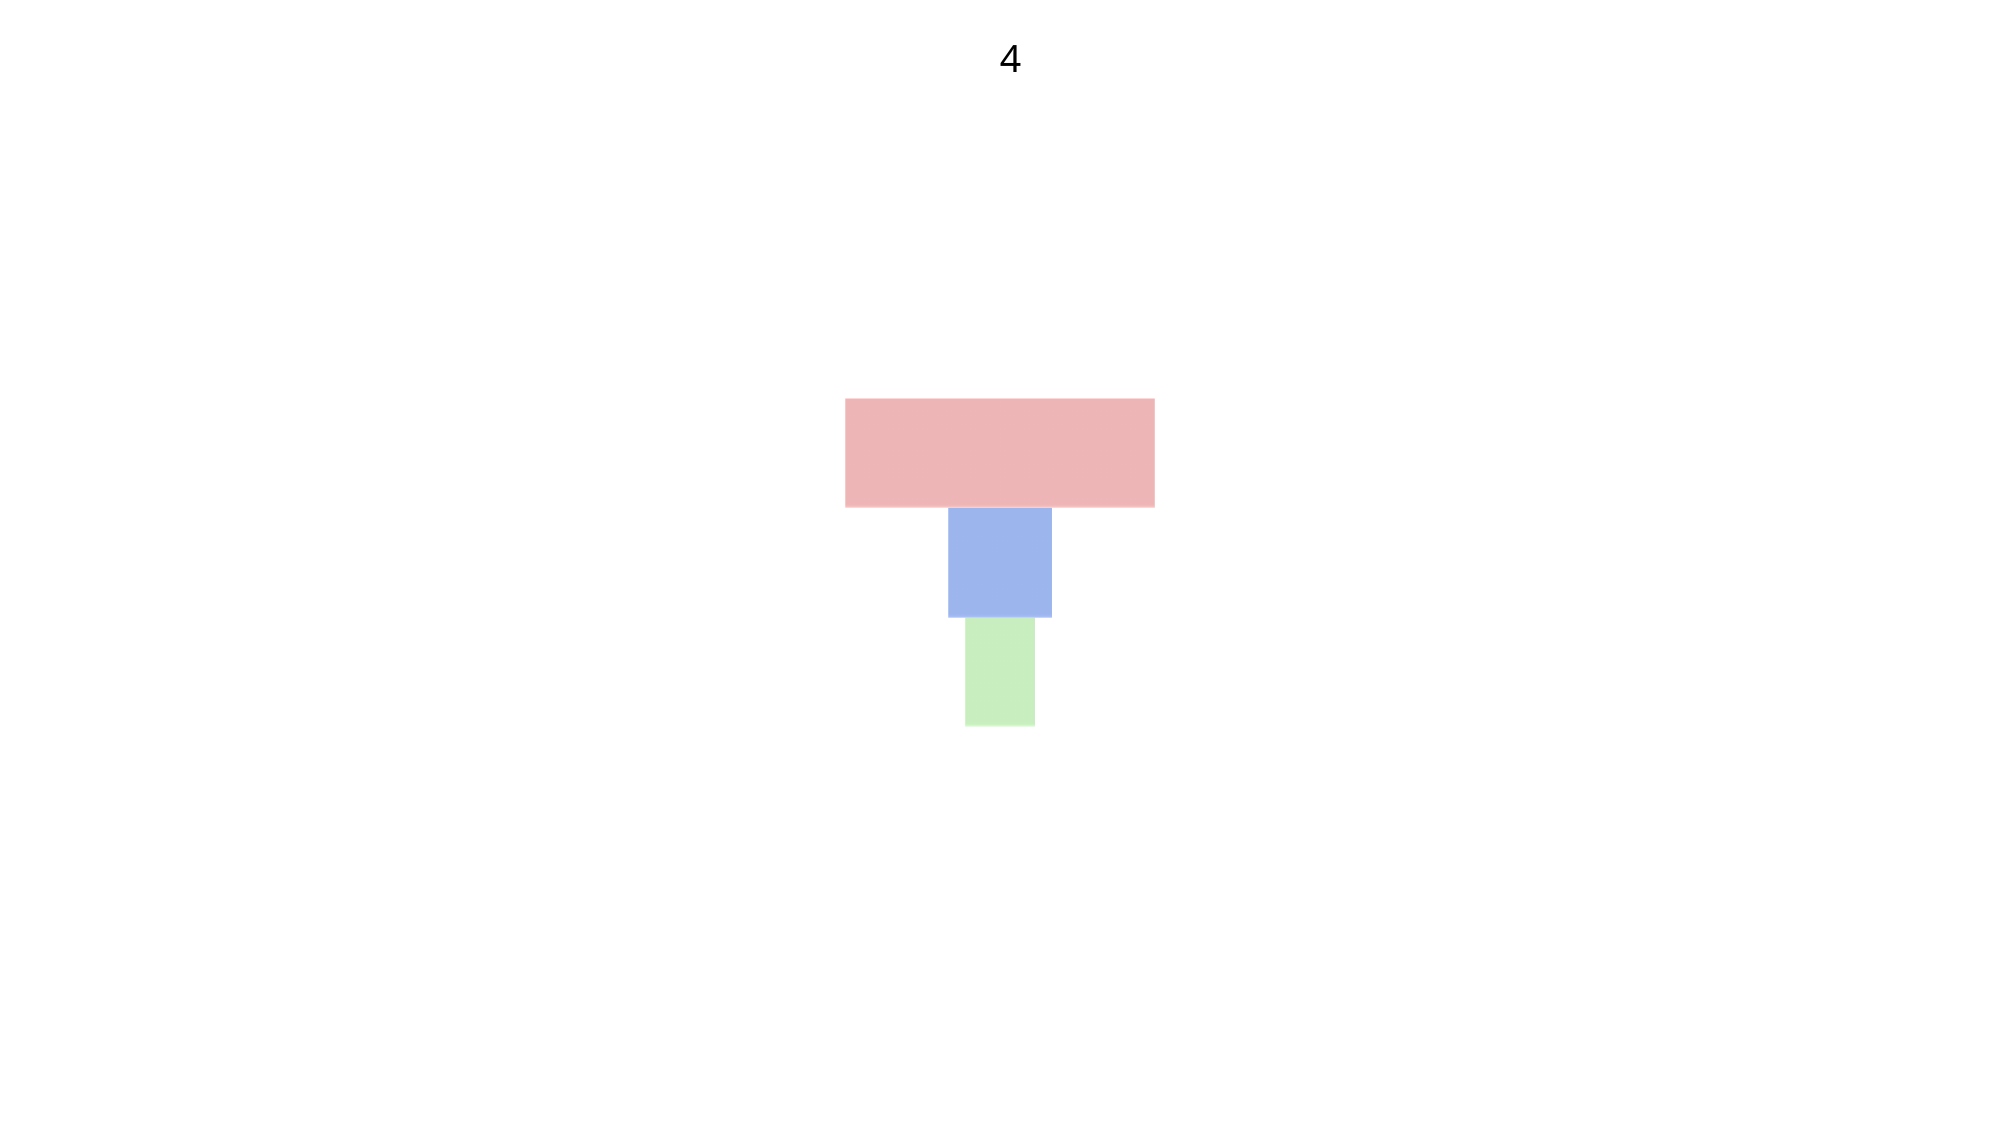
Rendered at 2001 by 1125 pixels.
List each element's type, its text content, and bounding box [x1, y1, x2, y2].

picture [945, 298, 1055, 615]
text_box 4 [985, 27, 1015, 88]
picture [945, 637, 1055, 707]
